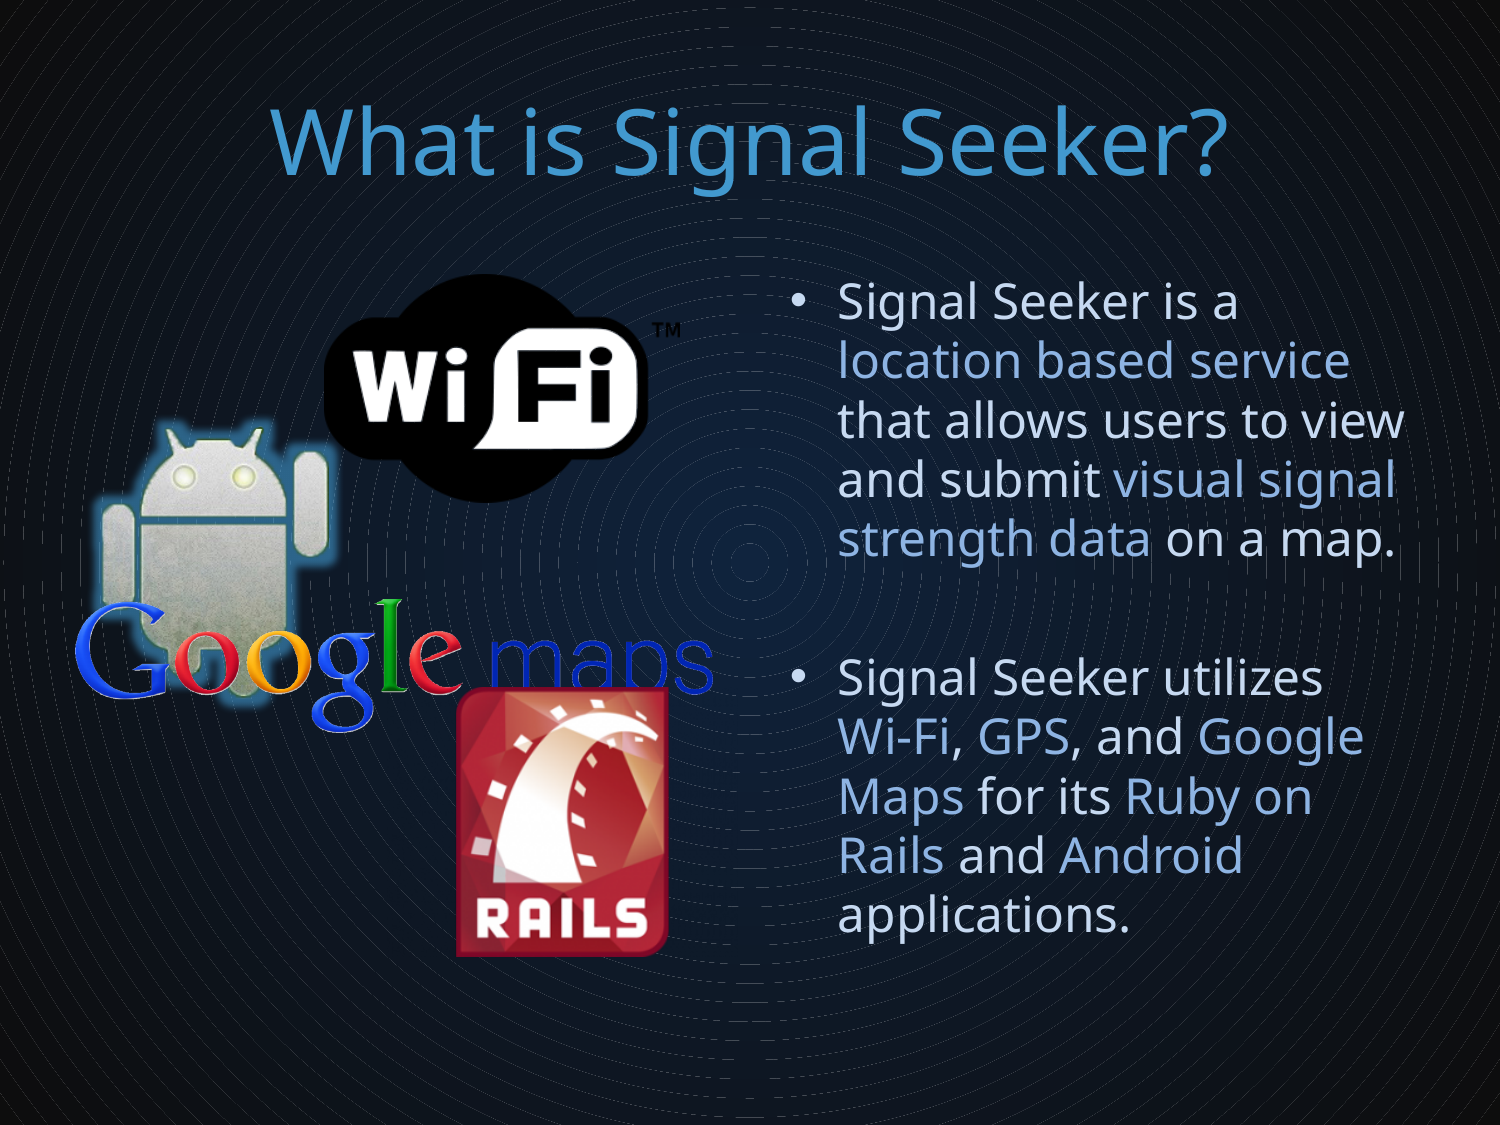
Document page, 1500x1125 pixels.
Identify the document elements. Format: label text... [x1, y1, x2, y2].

list Signal Seeker is a location based service that allows users to view and submit visual signal strength data on a map. Signal Seeker utilizes Wi-Fi, GPS, and Google Maps for its Ruby on Rails and Android applications. [774, 262, 1425, 1005]
title What is Signal Seeker? [75, 45, 1425, 233]
picture [75, 274, 738, 958]
